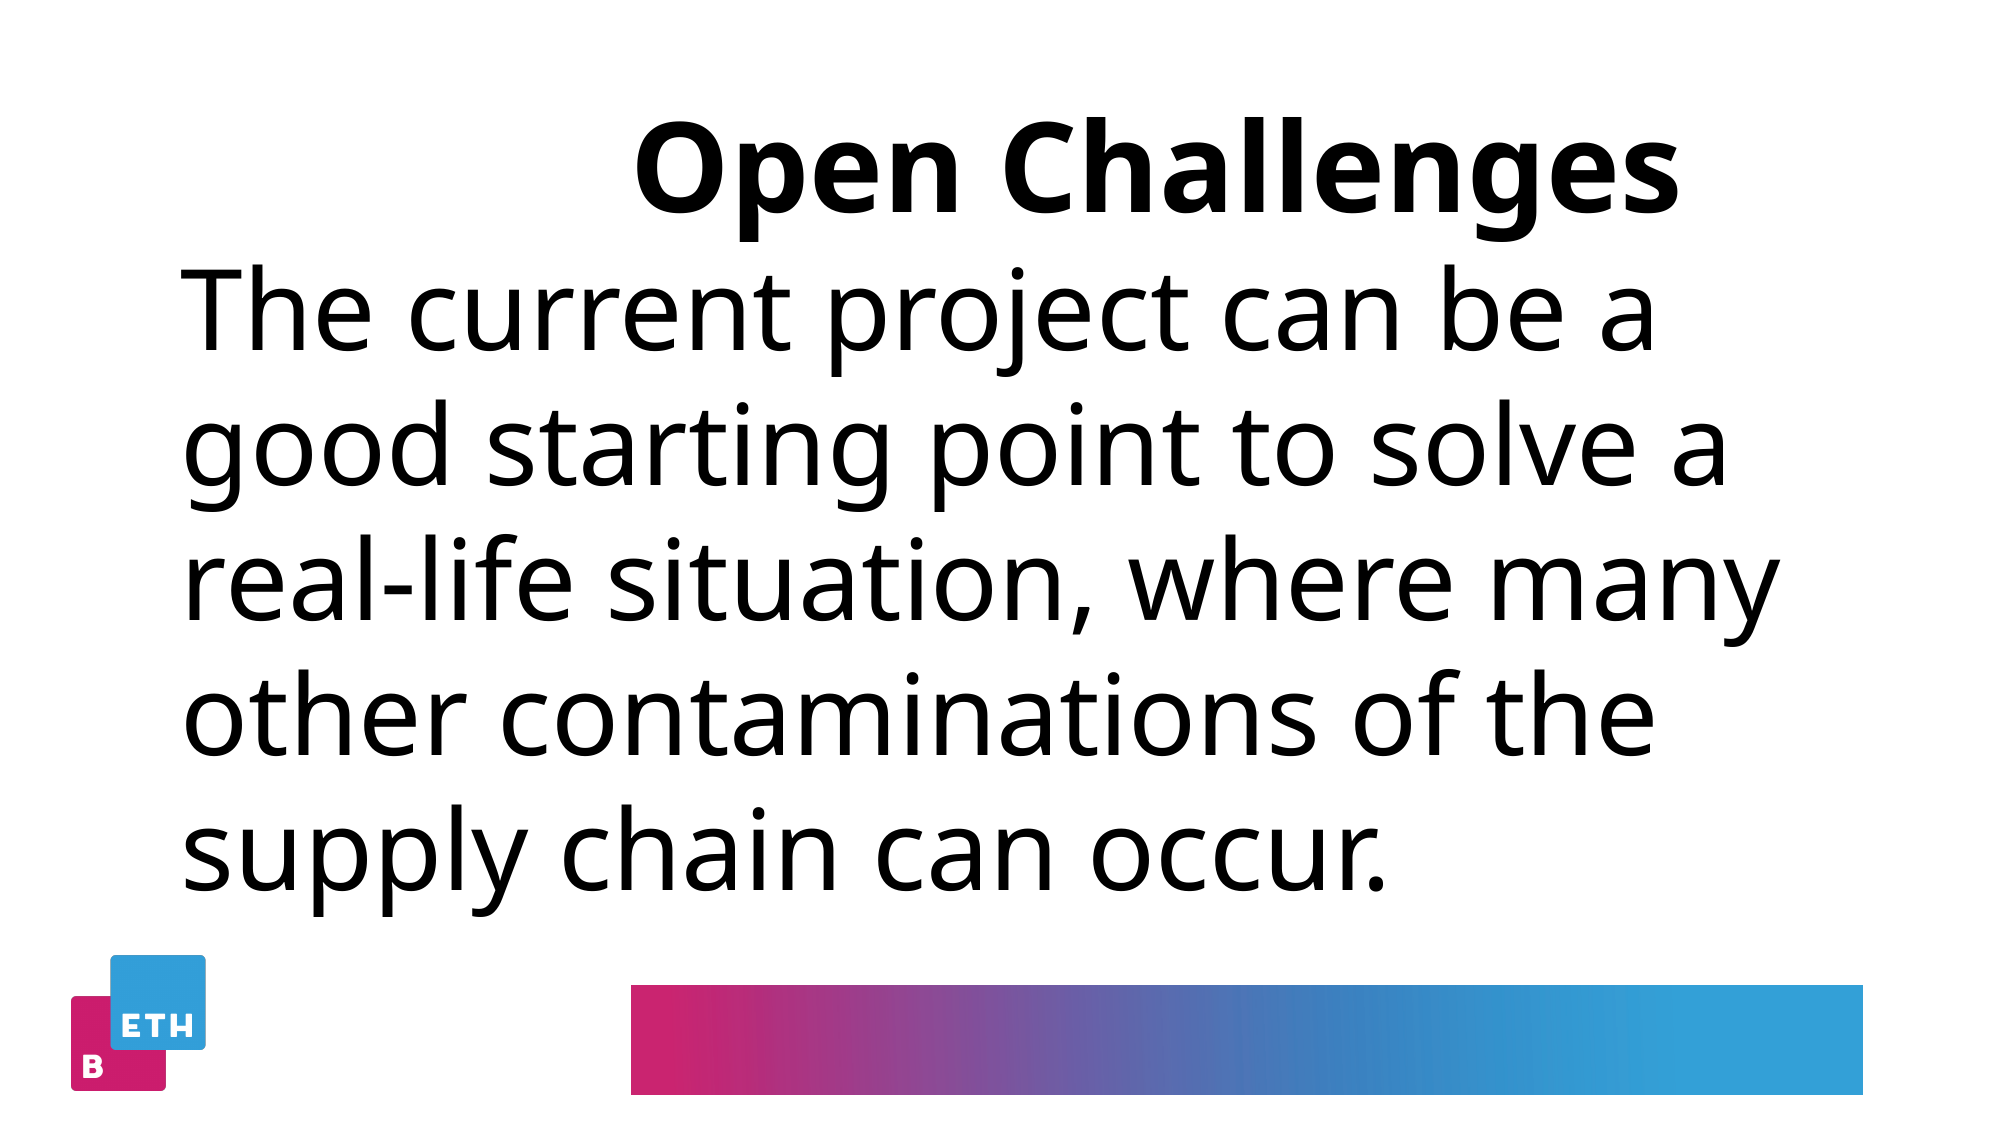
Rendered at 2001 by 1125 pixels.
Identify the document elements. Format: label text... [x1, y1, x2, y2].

text_box Open Challenges The current project can be a good starting point to solve a real-life situation, where many other contaminations of the supply chain can occur. [166, 80, 1956, 920]
picture [62, 946, 213, 1097]
picture [631, 985, 1863, 1095]
